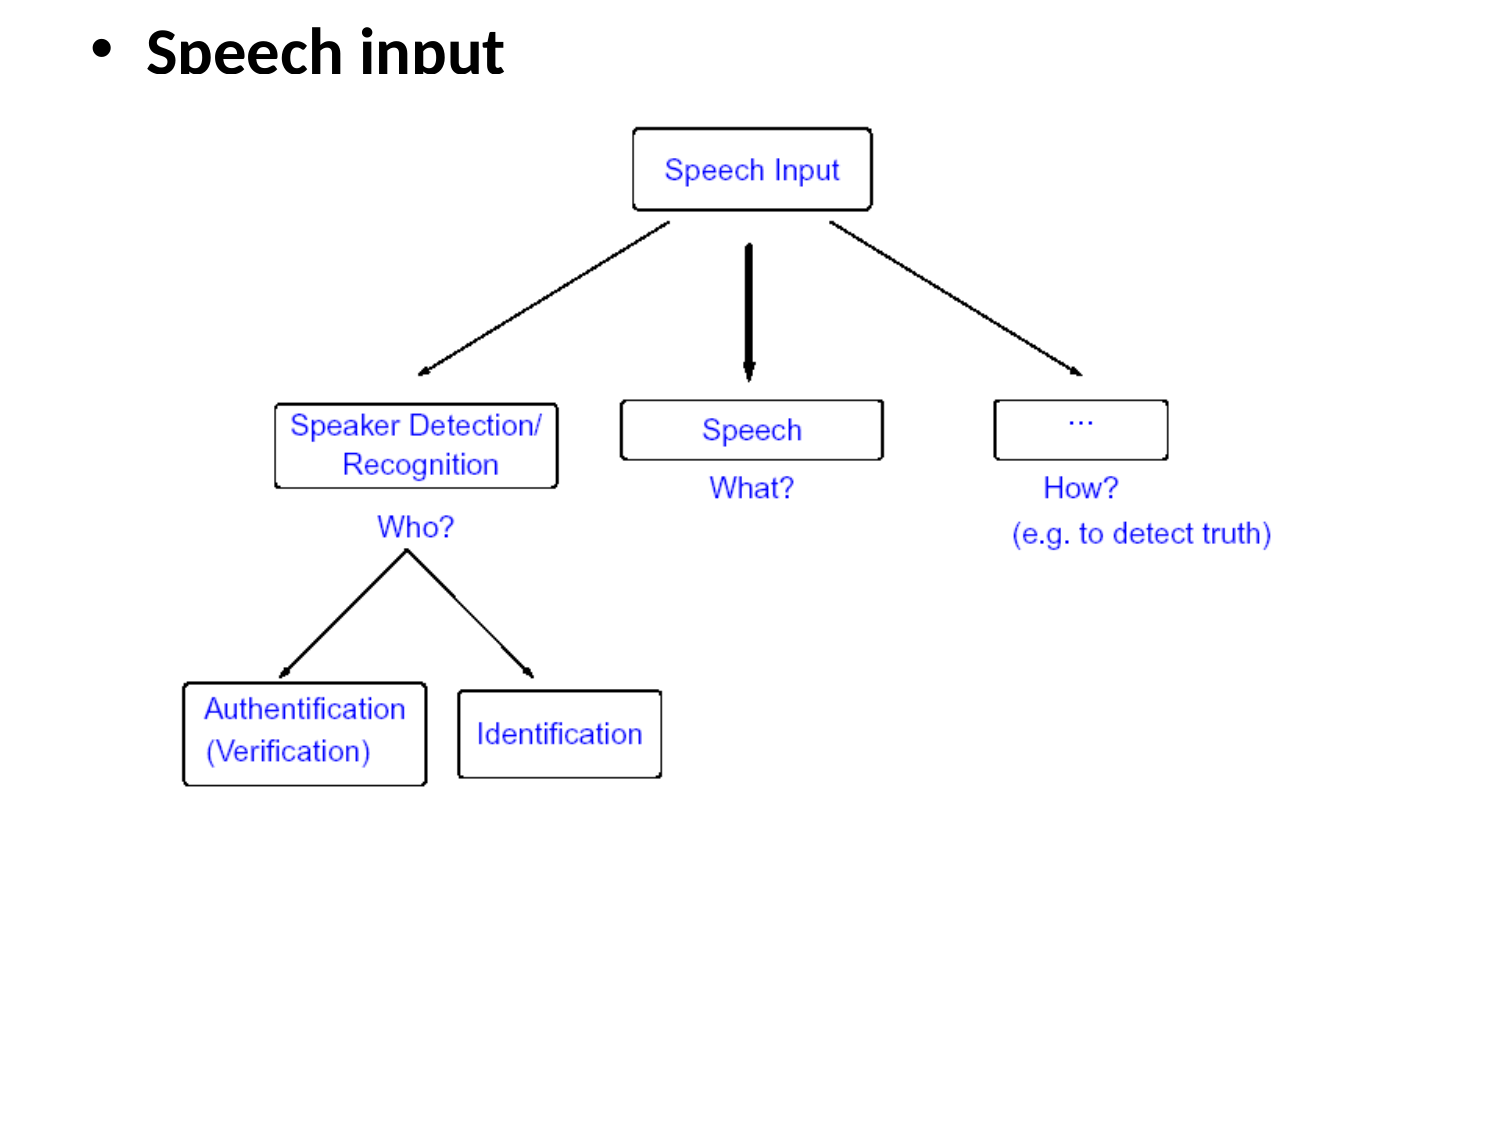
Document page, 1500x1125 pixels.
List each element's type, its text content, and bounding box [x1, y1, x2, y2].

list Speech input [75, 0, 1425, 113]
picture [112, 74, 1359, 818]
